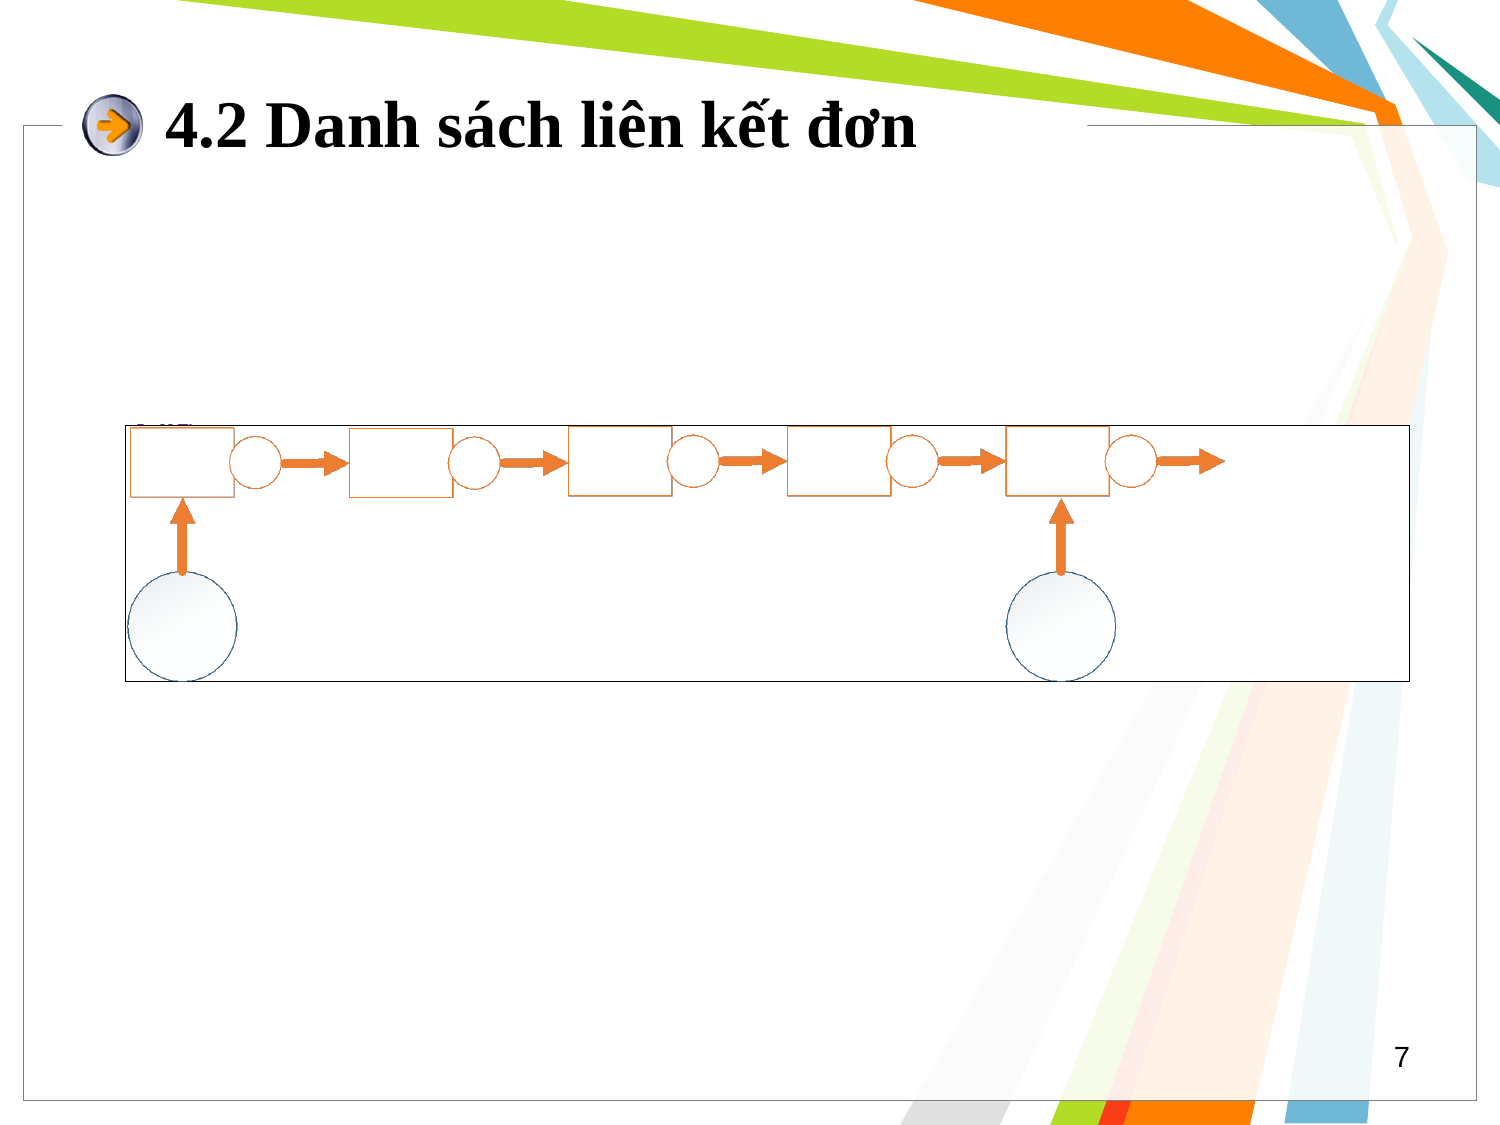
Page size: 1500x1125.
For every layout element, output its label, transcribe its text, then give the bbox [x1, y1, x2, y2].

title 4.2 Danh sách liên kết đơn [150, 62, 1184, 180]
slide_number ‹#› [1074, 1030, 1425, 1081]
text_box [124, 424, 1410, 682]
picture [82, 94, 143, 156]
